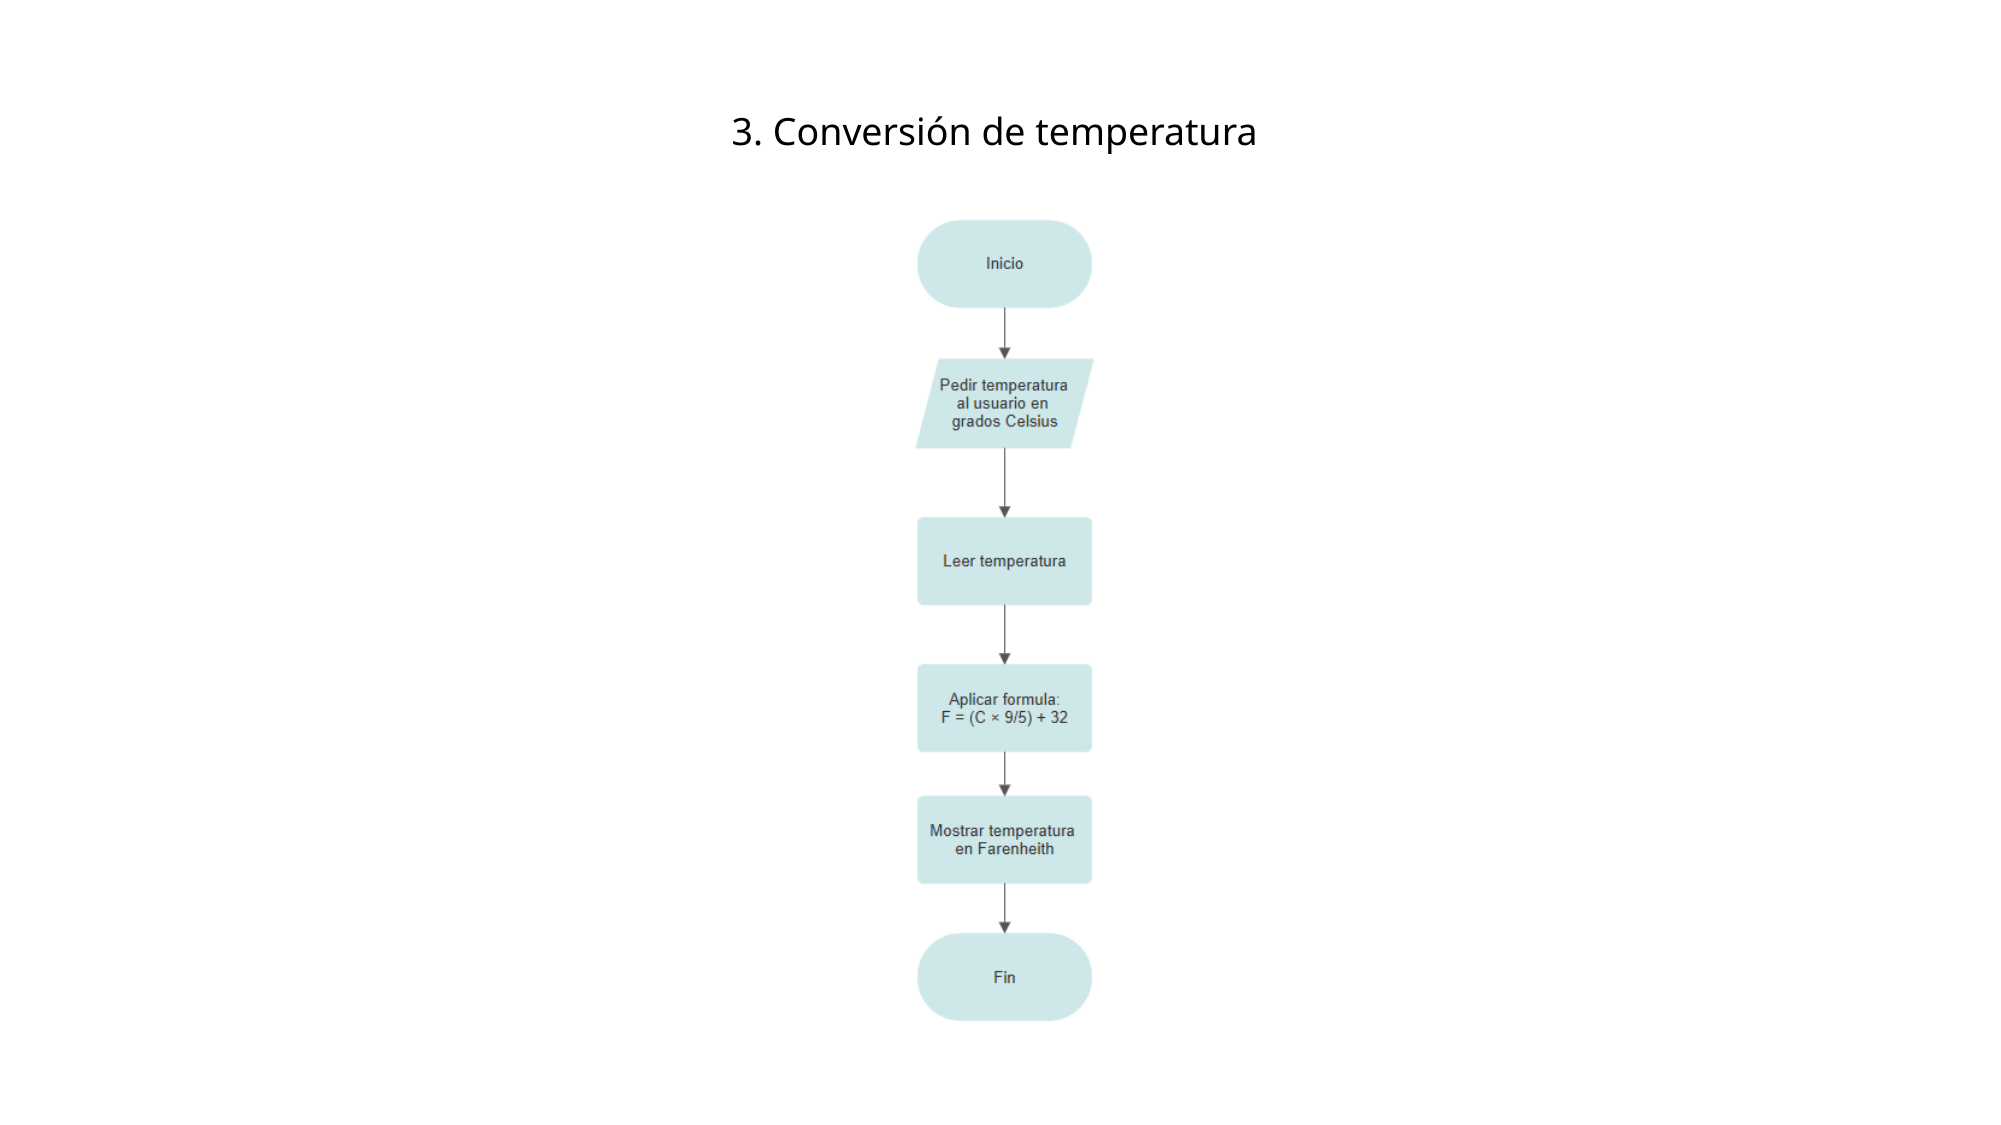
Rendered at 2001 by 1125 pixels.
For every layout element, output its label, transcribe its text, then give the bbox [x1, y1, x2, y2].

picture [478, 204, 1522, 1053]
text_box 3. Conversión de temperatura [716, 100, 1273, 161]
